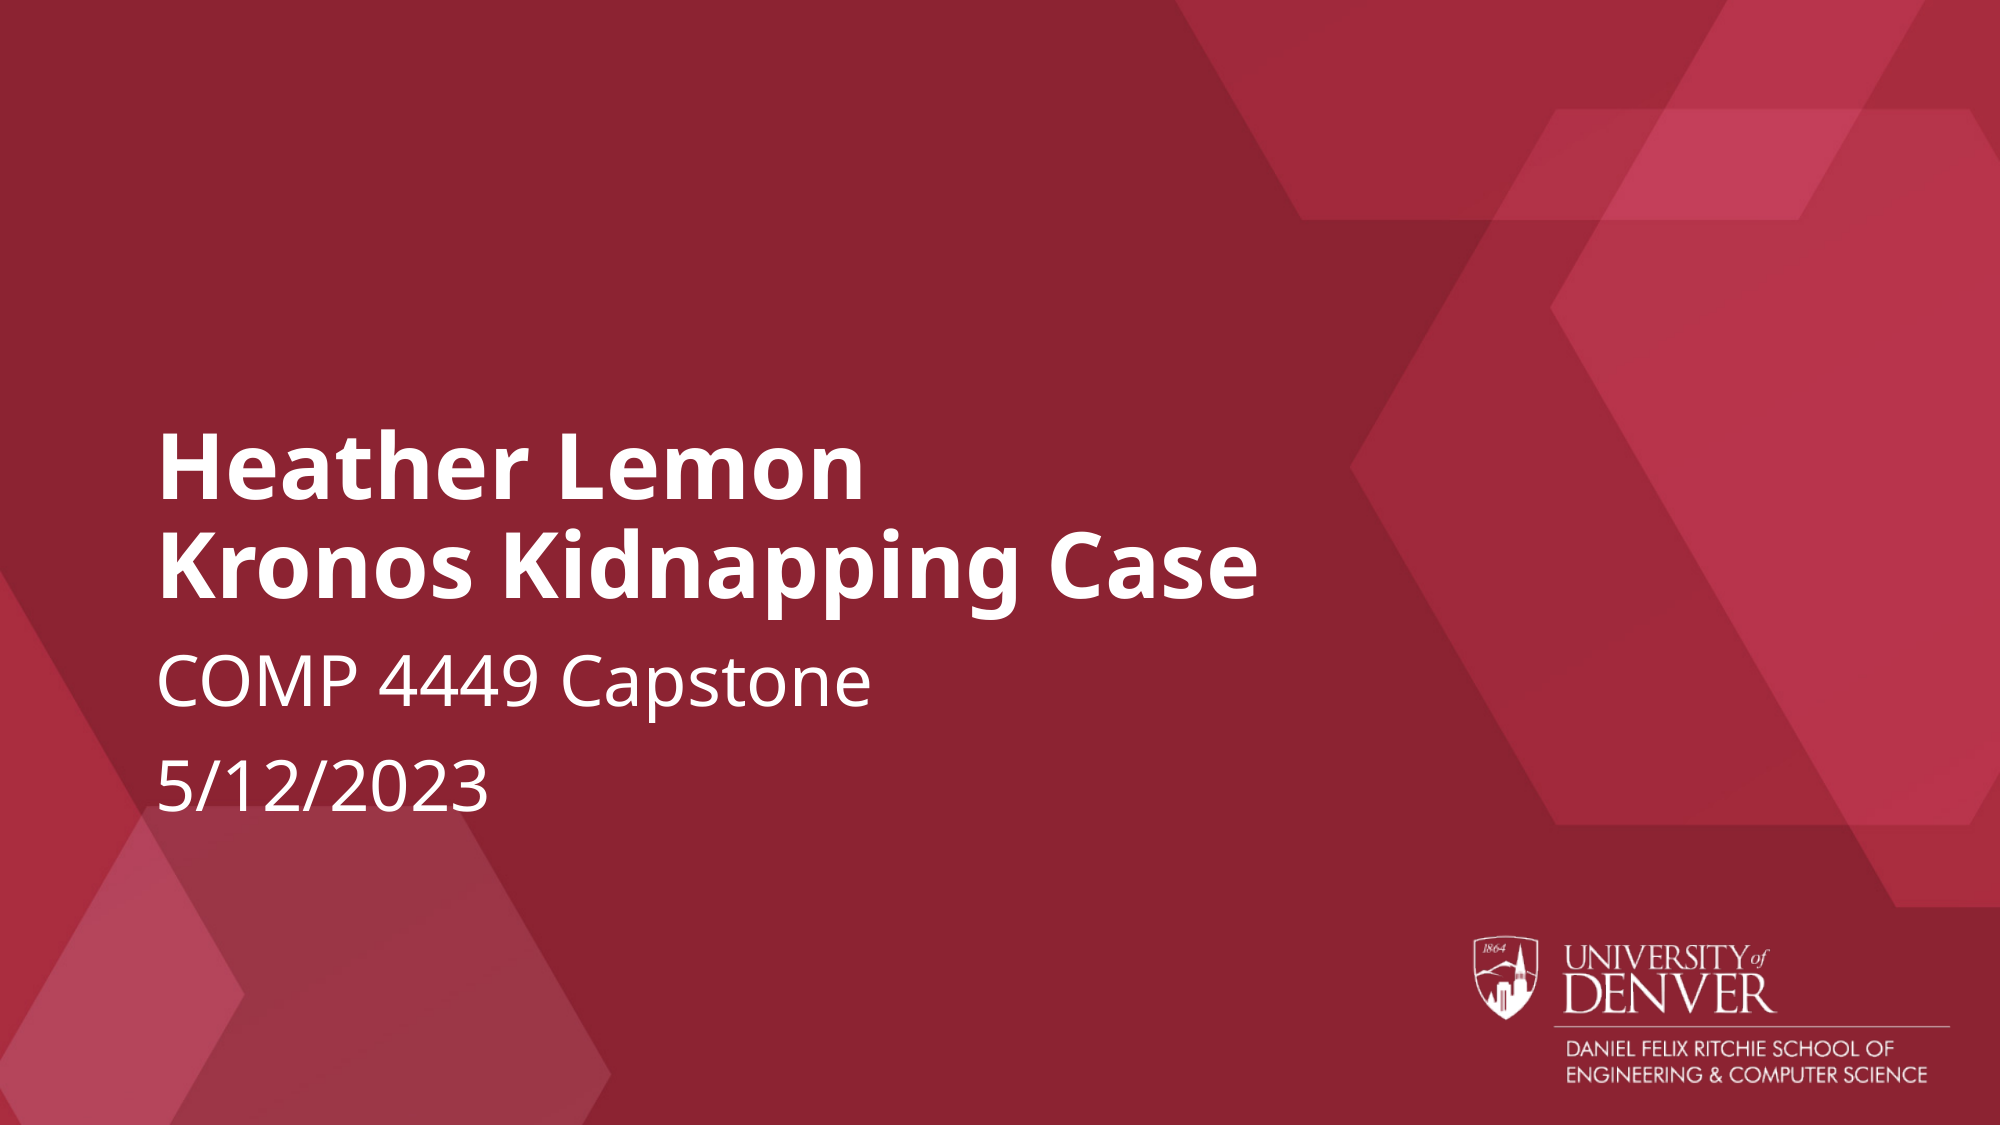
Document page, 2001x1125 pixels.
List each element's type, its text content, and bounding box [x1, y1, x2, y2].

picture [0, 0, 2000, 1125]
title Heather Lemon Kronos Kidnapping Case [140, 229, 1505, 627]
list COMP 4449 Capstone 5/12/2023 [140, 627, 1505, 896]
